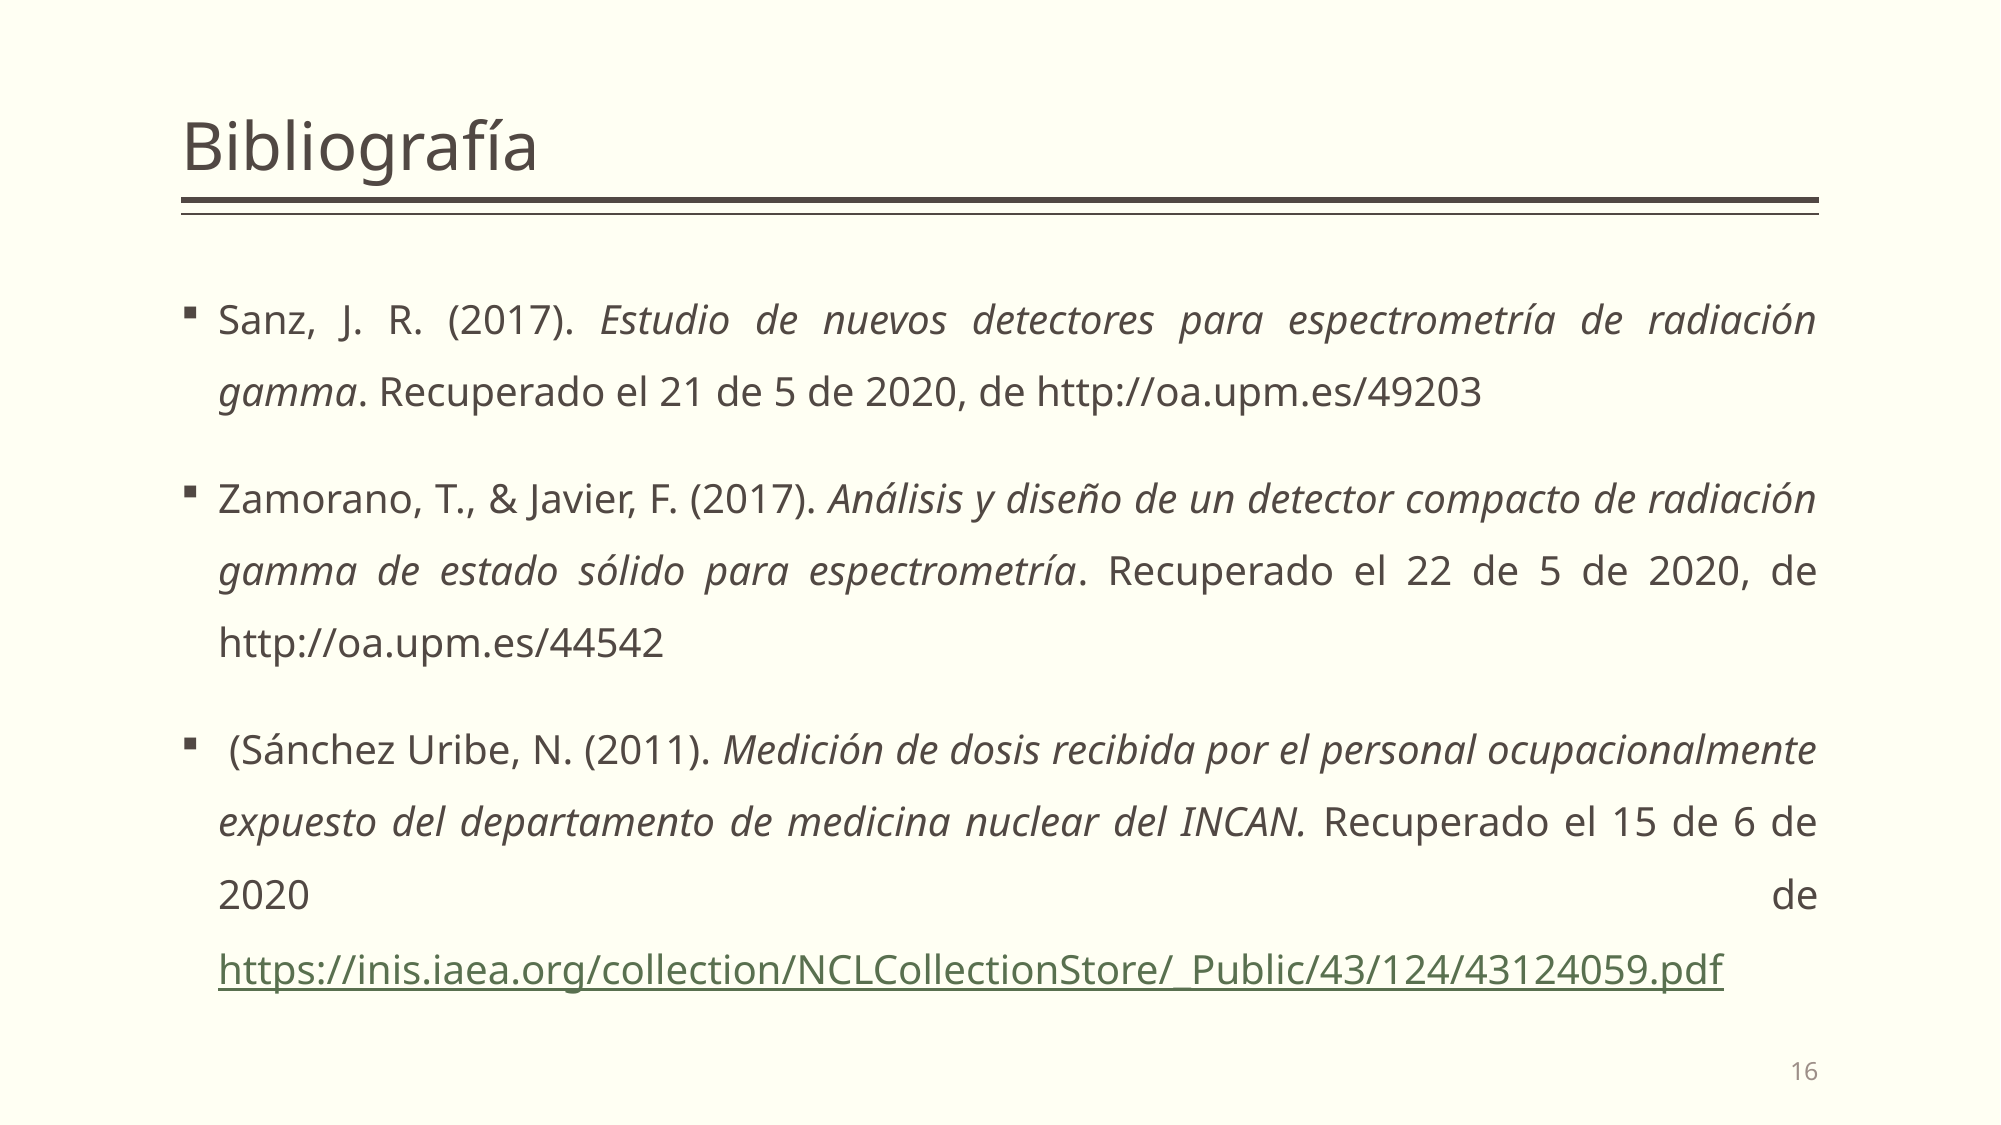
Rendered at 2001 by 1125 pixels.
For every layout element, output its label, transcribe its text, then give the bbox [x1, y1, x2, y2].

slide_number 16 [1518, 1042, 1819, 1103]
title Bibliografía [181, 12, 1819, 193]
list Sanz, J. R. (2017). Estudio de nuevos detectores para espectrometría de radiación gamma. Recuperado el 21 de 5 de 2020, de http://oa.upm.es/49203 Zamorano, T., & Javier, F. (2017). Análisis y diseño de un detector compacto de radiación gamma de estado sólido para espectrometría. Recuperado el 22 de 5 de 2020, de http://oa.upm.es/44542 (Sánchez Uribe, N. (2011). Medición de dosis recibida por el personal ocupacionalmente expuesto del departamento de medicina nuclear del INCAN. Recuperado el 15 de 6 de 2020 de https://inis.iaea.org/collection/NCLCollectionStore/_Public/43/124/43124059.pdf [181, 262, 1819, 1013]
